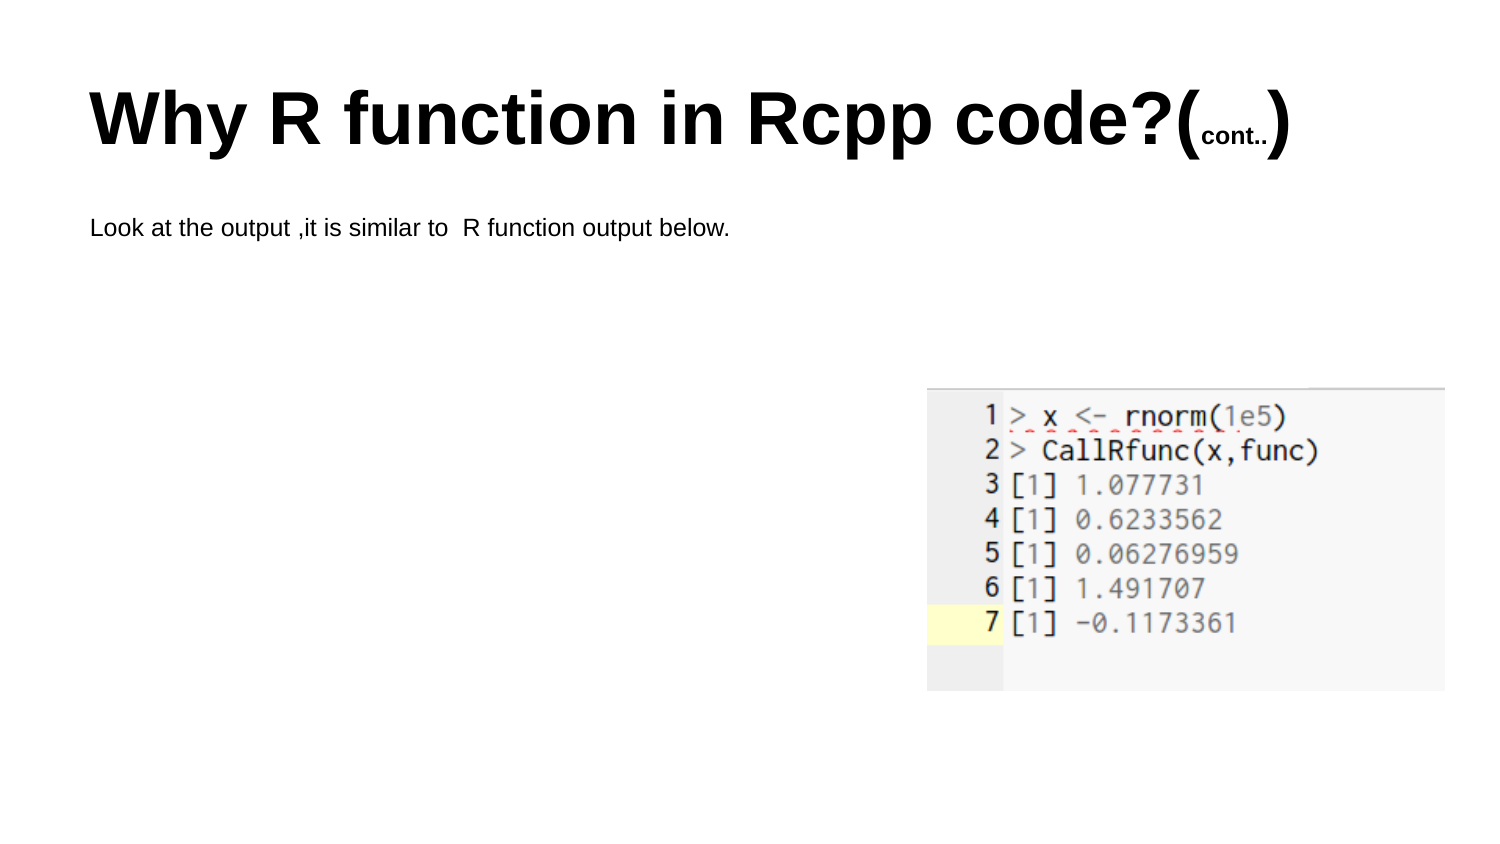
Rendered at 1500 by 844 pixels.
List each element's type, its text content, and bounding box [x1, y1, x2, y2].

text_box Why R function in Rcpp code?(cont..) [75, 33, 1425, 175]
text_box Look at the output ,it is similar to R function output below. [75, 196, 1425, 808]
picture [927, 387, 1445, 691]
